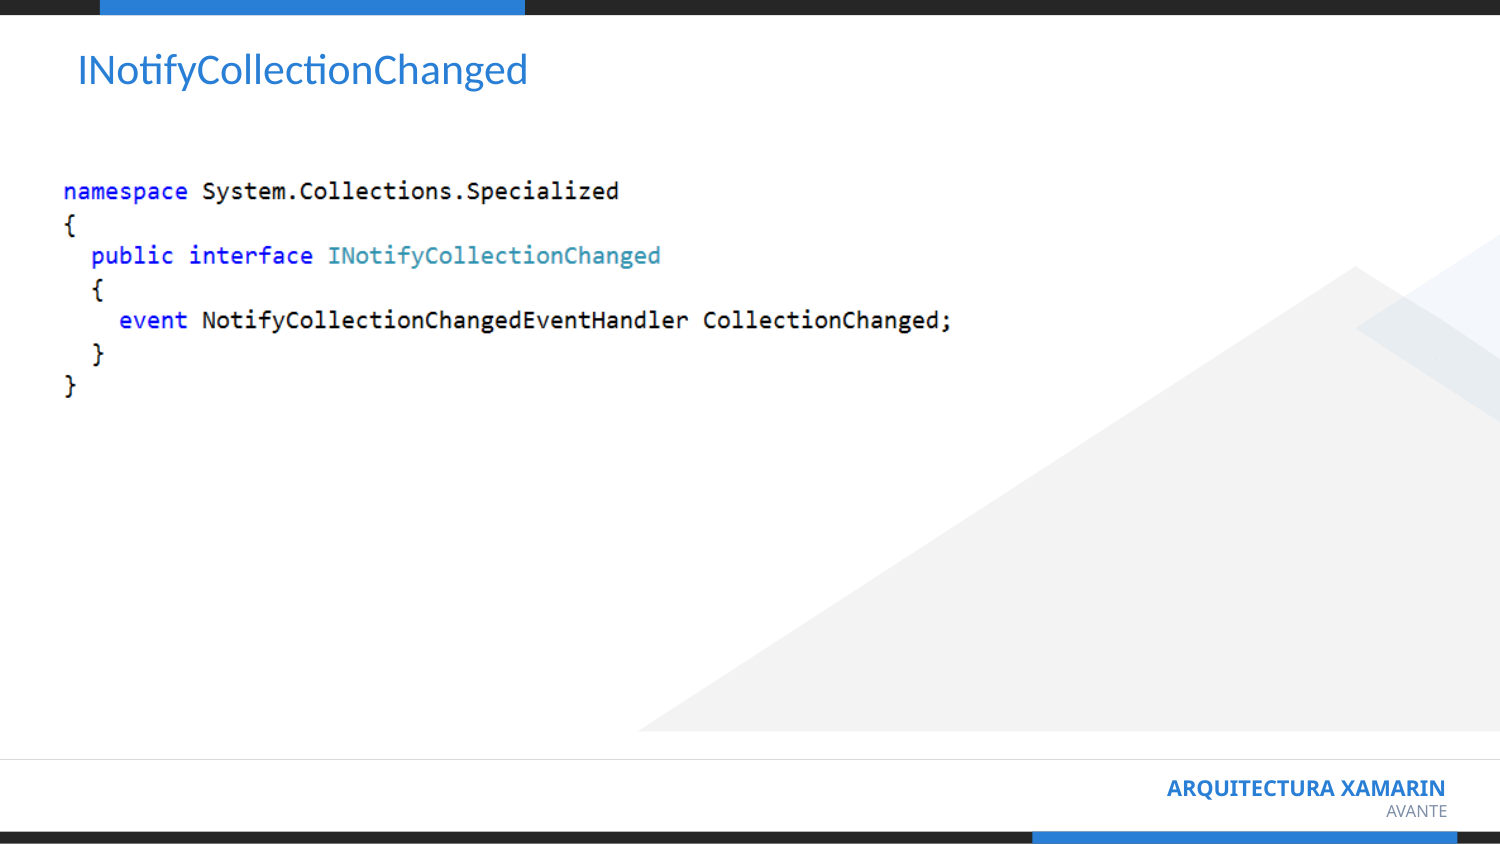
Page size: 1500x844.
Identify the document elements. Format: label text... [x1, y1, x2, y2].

title INotifyCollectionChanged [62, 33, 1257, 175]
picture [62, 174, 1013, 485]
